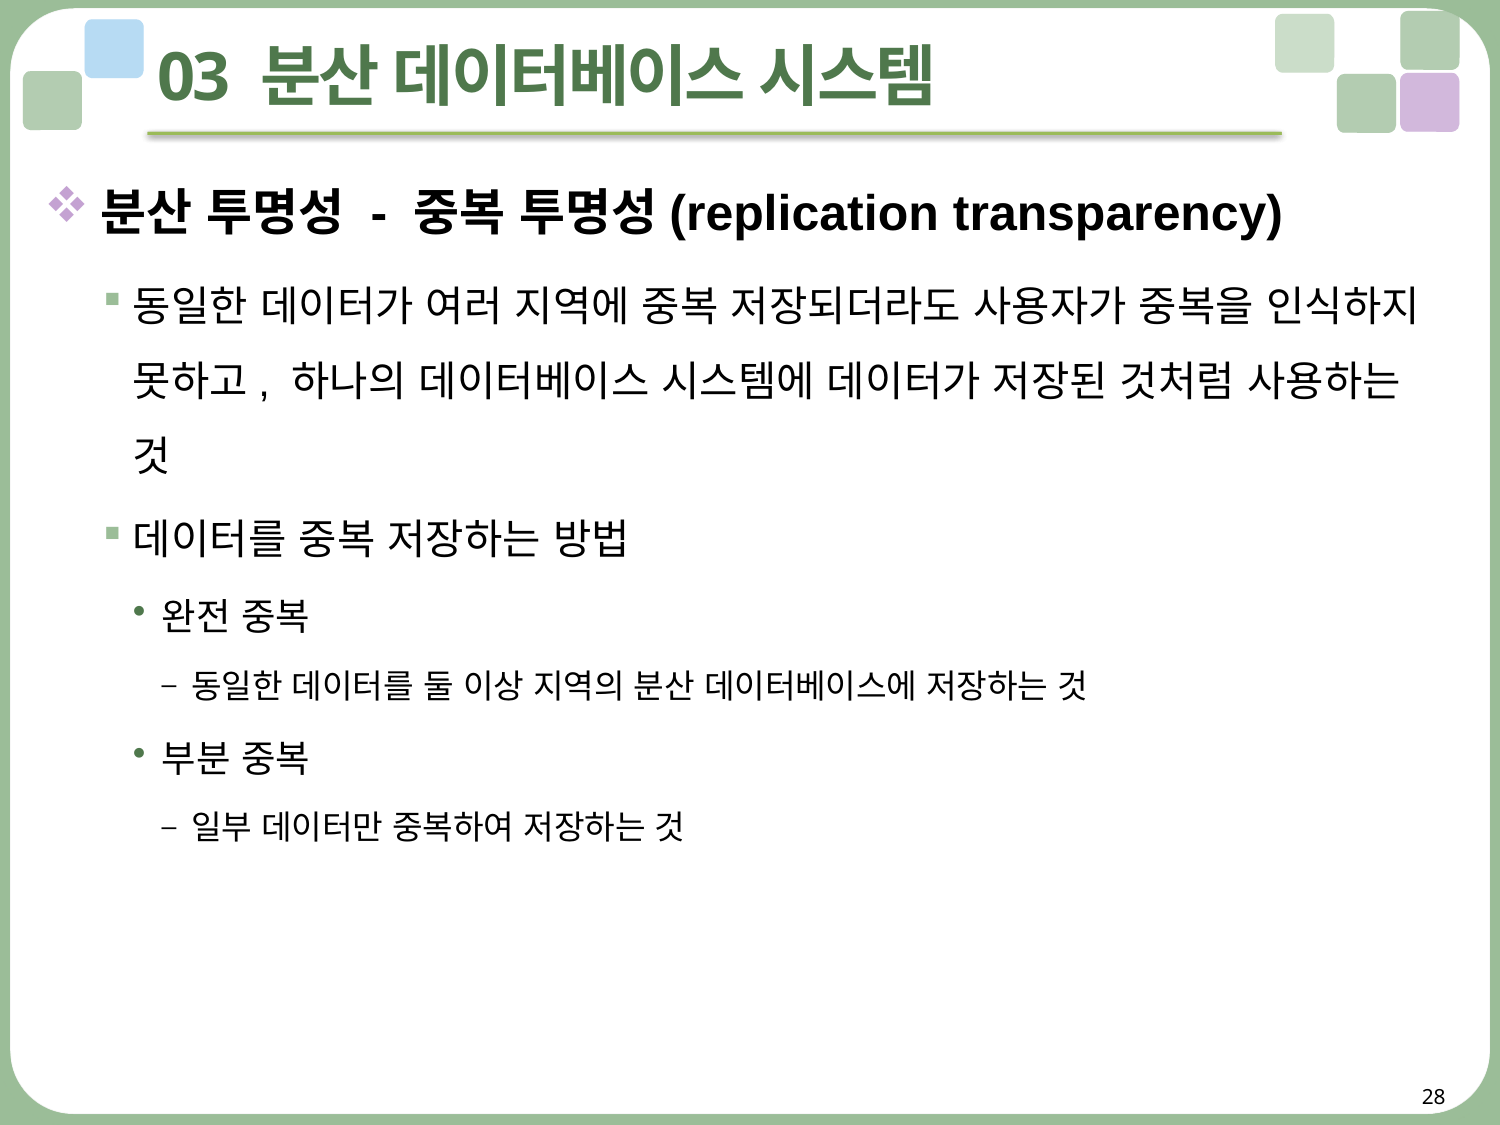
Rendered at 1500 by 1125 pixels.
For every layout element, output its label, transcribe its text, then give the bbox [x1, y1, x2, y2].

title 03 분산 데이터베이스 시스템 [142, 25, 1459, 123]
list 분산 투명성 - 중복 투명성(replication transparency) 동일한 데이터가 여러 지역에 중복 저장되더라도 사용자가 중복을 인식하지 못하고, 하나의 데이터베이스 시스템에 데이터가 저장된 것처럼 사용하는 것 데이터를 중복 저장하는 방법 완전 중복 동일한 데이터를 둘 이상 지역의 분산 데이터베이스에 저장하는 것 부분 중복 일부 데이터만 중복하여 저장하는 것 [29, 172, 1459, 1083]
picture [0, 0, 1500, 1125]
